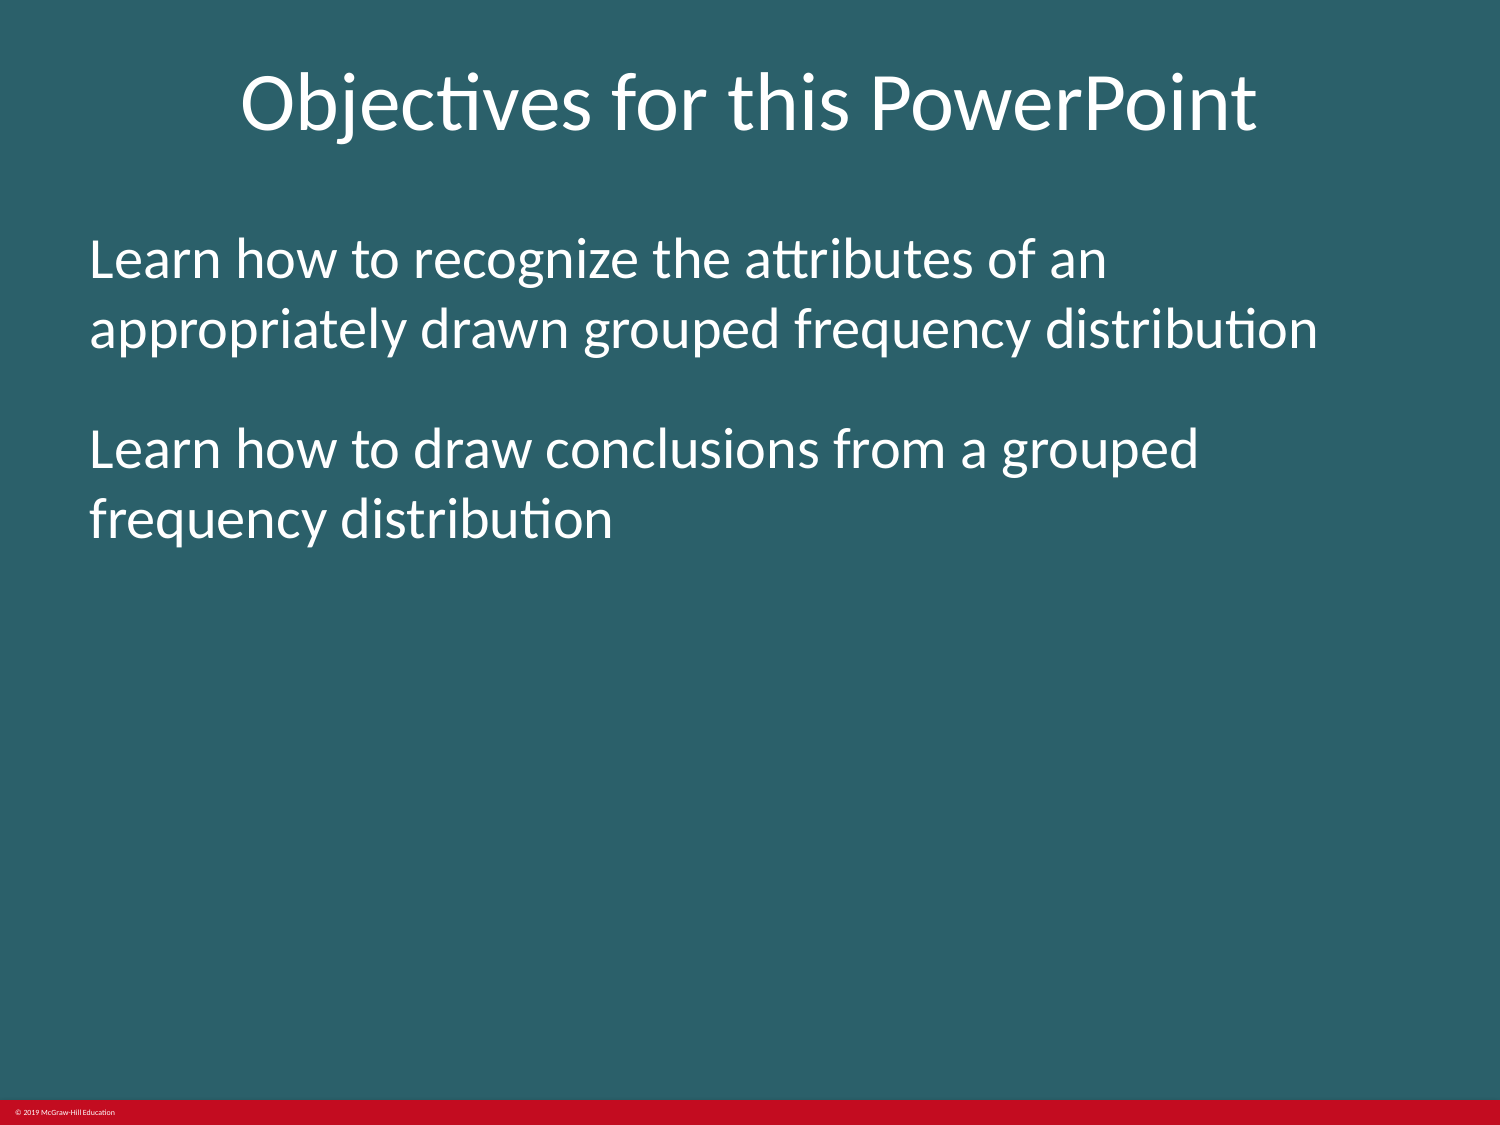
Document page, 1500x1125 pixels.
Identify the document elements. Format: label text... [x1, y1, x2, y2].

list Learn how to recognize the attributes of an appropriately drawn grouped frequency distribution Learn how to draw conclusions from a grouped frequency distribution [75, 212, 1425, 1075]
title Objectives for this PowerPoint [0, 0, 1500, 195]
